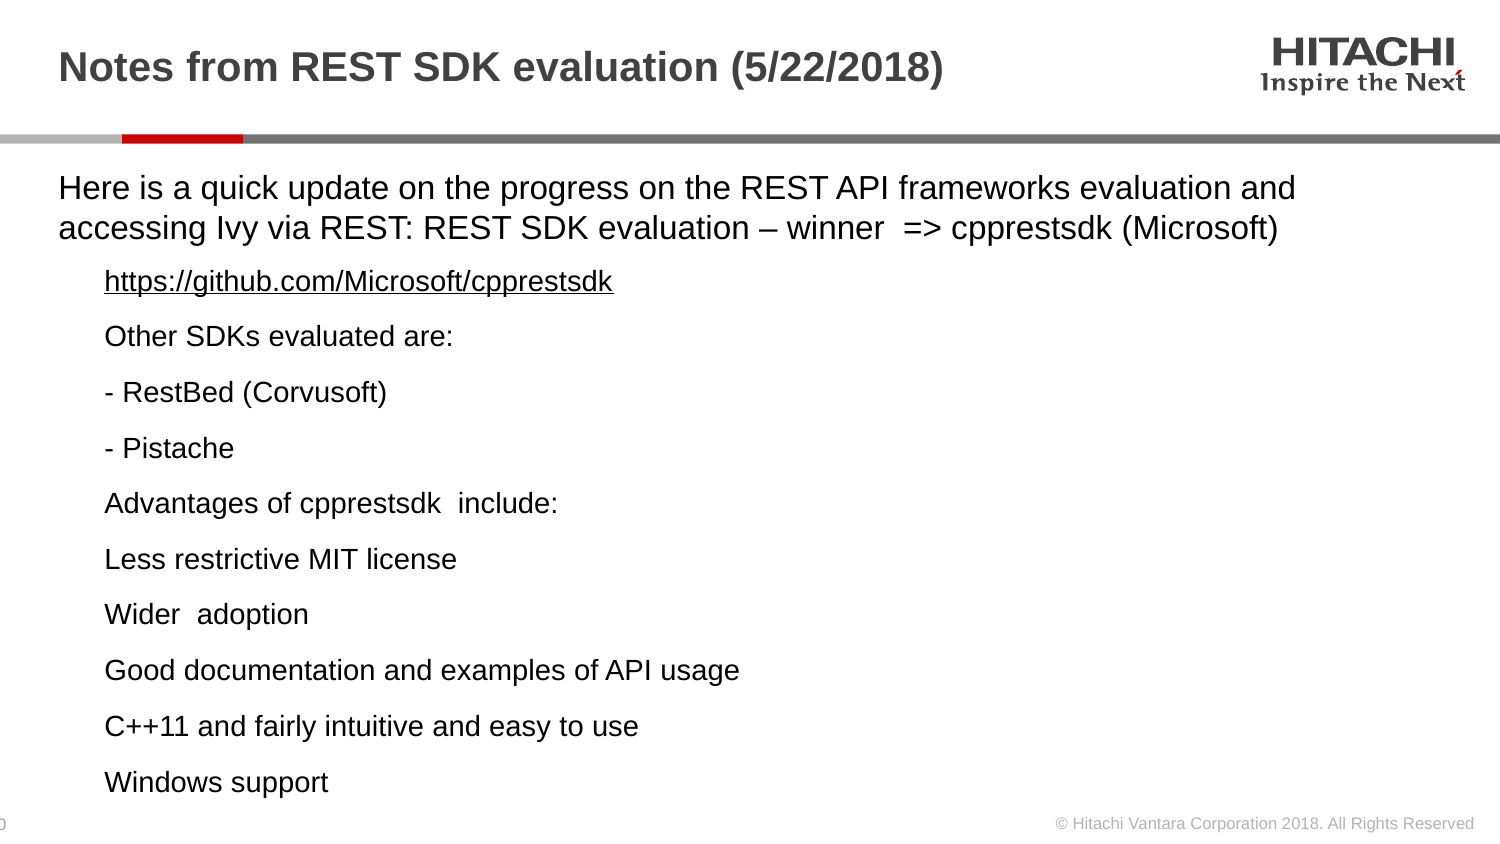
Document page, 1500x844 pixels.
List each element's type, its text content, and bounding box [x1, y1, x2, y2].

title Notes from REST SDK evaluation (5/22/2018) [43, 8, 1200, 129]
list Here is a quick update on the progress on the REST API frameworks evaluation and accessing Ivy via REST: REST SDK evaluation – winner => cpprestsdk (Microsoft) https://github.com/Microsoft/cpprestsdk Other SDKs evaluated are: - RestBed (Corvusoft) - Pistache Advantages of cpprestsdk include: Less restrictive MIT license Wider adoption Good documentation and examples of API usage C++11 and fairly intuitive and easy to use Windows support [43, 158, 1452, 844]
